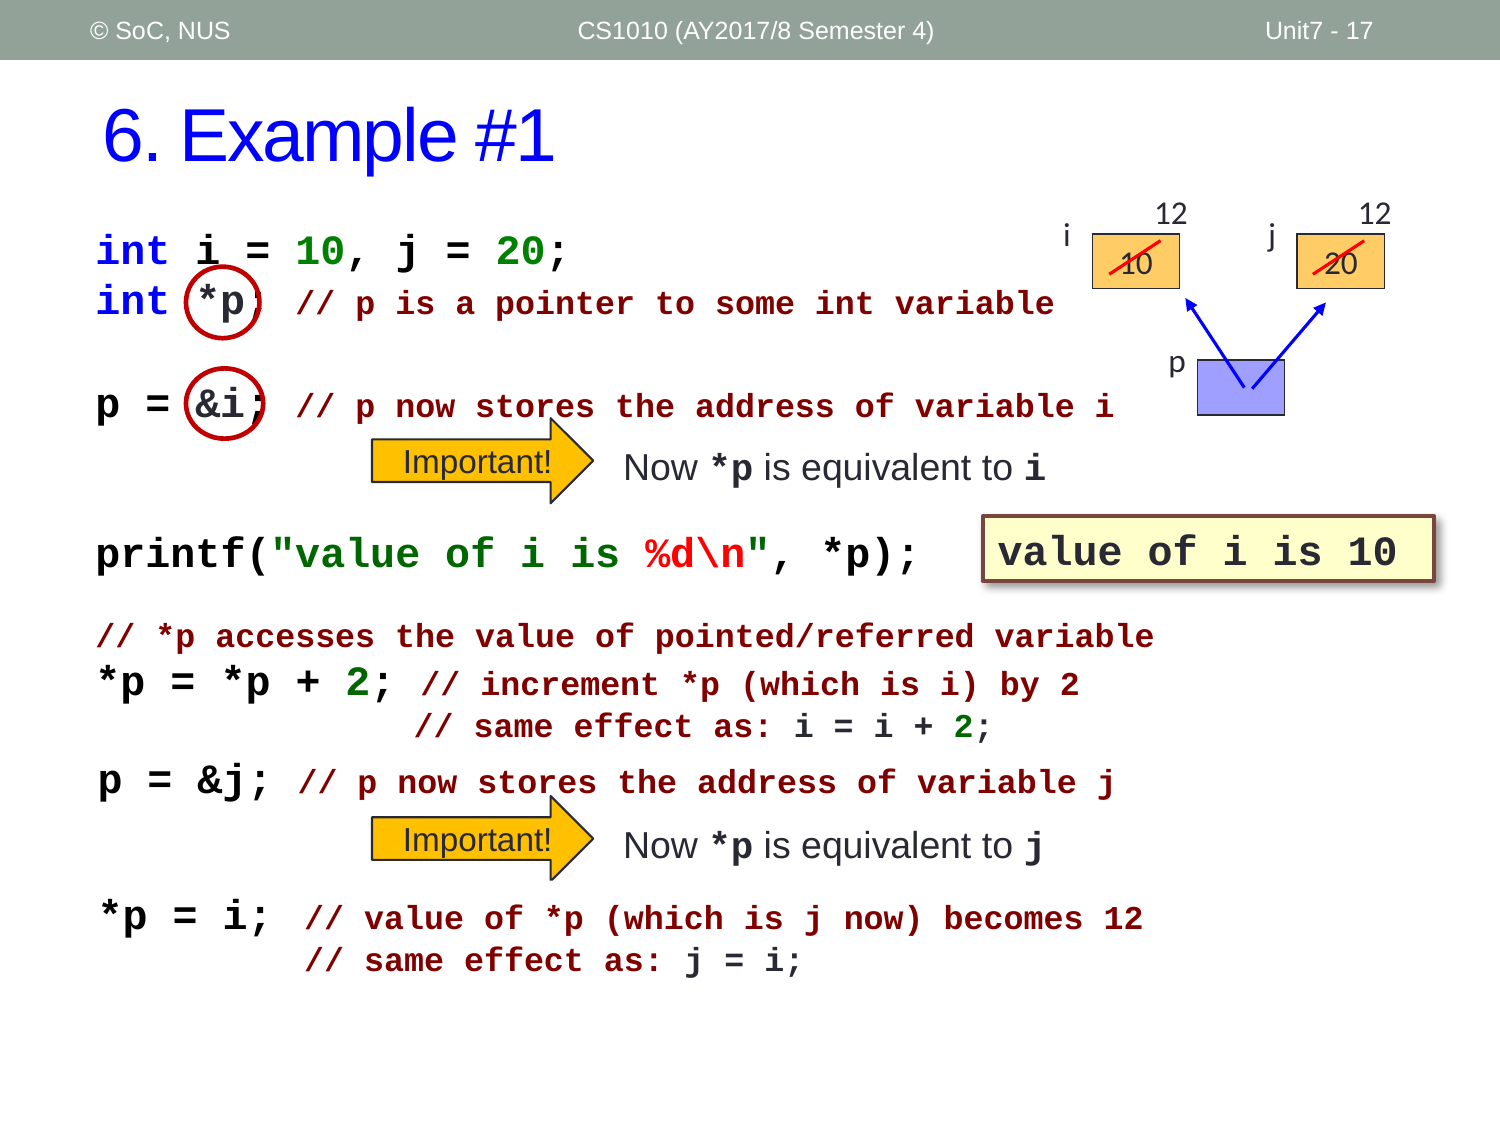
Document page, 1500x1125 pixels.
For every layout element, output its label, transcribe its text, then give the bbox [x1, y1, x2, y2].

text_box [1252, 302, 1327, 388]
text_box Now *p is equivalent to i [608, 435, 1076, 496]
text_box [371, 795, 594, 882]
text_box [1110, 183, 1215, 274]
text_box *p = i; // value of *p (which is j now) becomes 12 // same effect as: j = i; [81, 878, 1186, 987]
slide_number Unit7 - 17 [1250, 3, 1425, 57]
footer CS1010 (AY2017/8 Semester 4) [562, 3, 1238, 57]
text_box p = &i; // p now stores the address of variable i printf("value of i is %d\n", *p); [79, 366, 1138, 585]
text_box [1170, 312, 1250, 372]
text_box int i = 10, j = 20; int *p; // p is a pointer to some int variable [79, 213, 1141, 332]
text_box // *p accesses the value of pointed/referred variable *p = *p + 2; // increment *p (which is i) by 2 // same effect as: i = i + 2; [79, 604, 1243, 753]
slide_number © SoC, NUS [75, 3, 550, 57]
text_box [185, 266, 260, 339]
text_box p = &j; // p now stores the address of variable j [81, 742, 1211, 811]
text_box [371, 417, 594, 504]
text_box [185, 368, 264, 439]
title 6. Example #1 [87, 62, 1463, 200]
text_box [1153, 331, 1285, 416]
text_box Now *p is equivalent to j [608, 813, 1076, 874]
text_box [1048, 205, 1385, 290]
text_box value of i is 10 [981, 514, 1436, 583]
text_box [1313, 183, 1419, 274]
